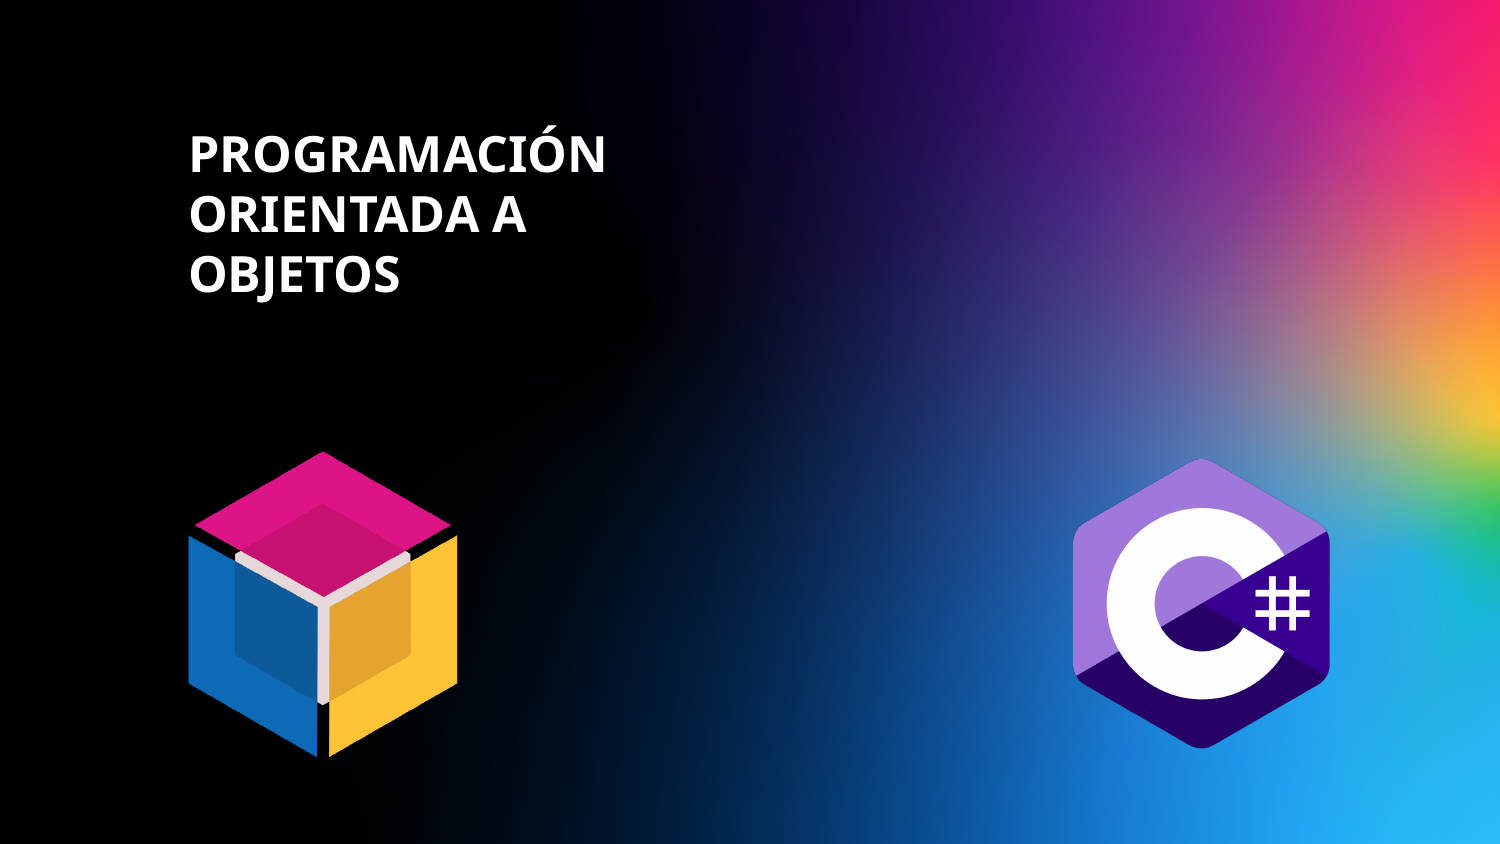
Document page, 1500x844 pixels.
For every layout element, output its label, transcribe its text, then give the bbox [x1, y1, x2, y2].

picture [155, 436, 490, 772]
picture [1073, 459, 1330, 749]
text_box PROGRAMACIÓN ORIENTADA A OBJETOS [173, 107, 1182, 314]
text_box [0, 0, 1500, 844]
